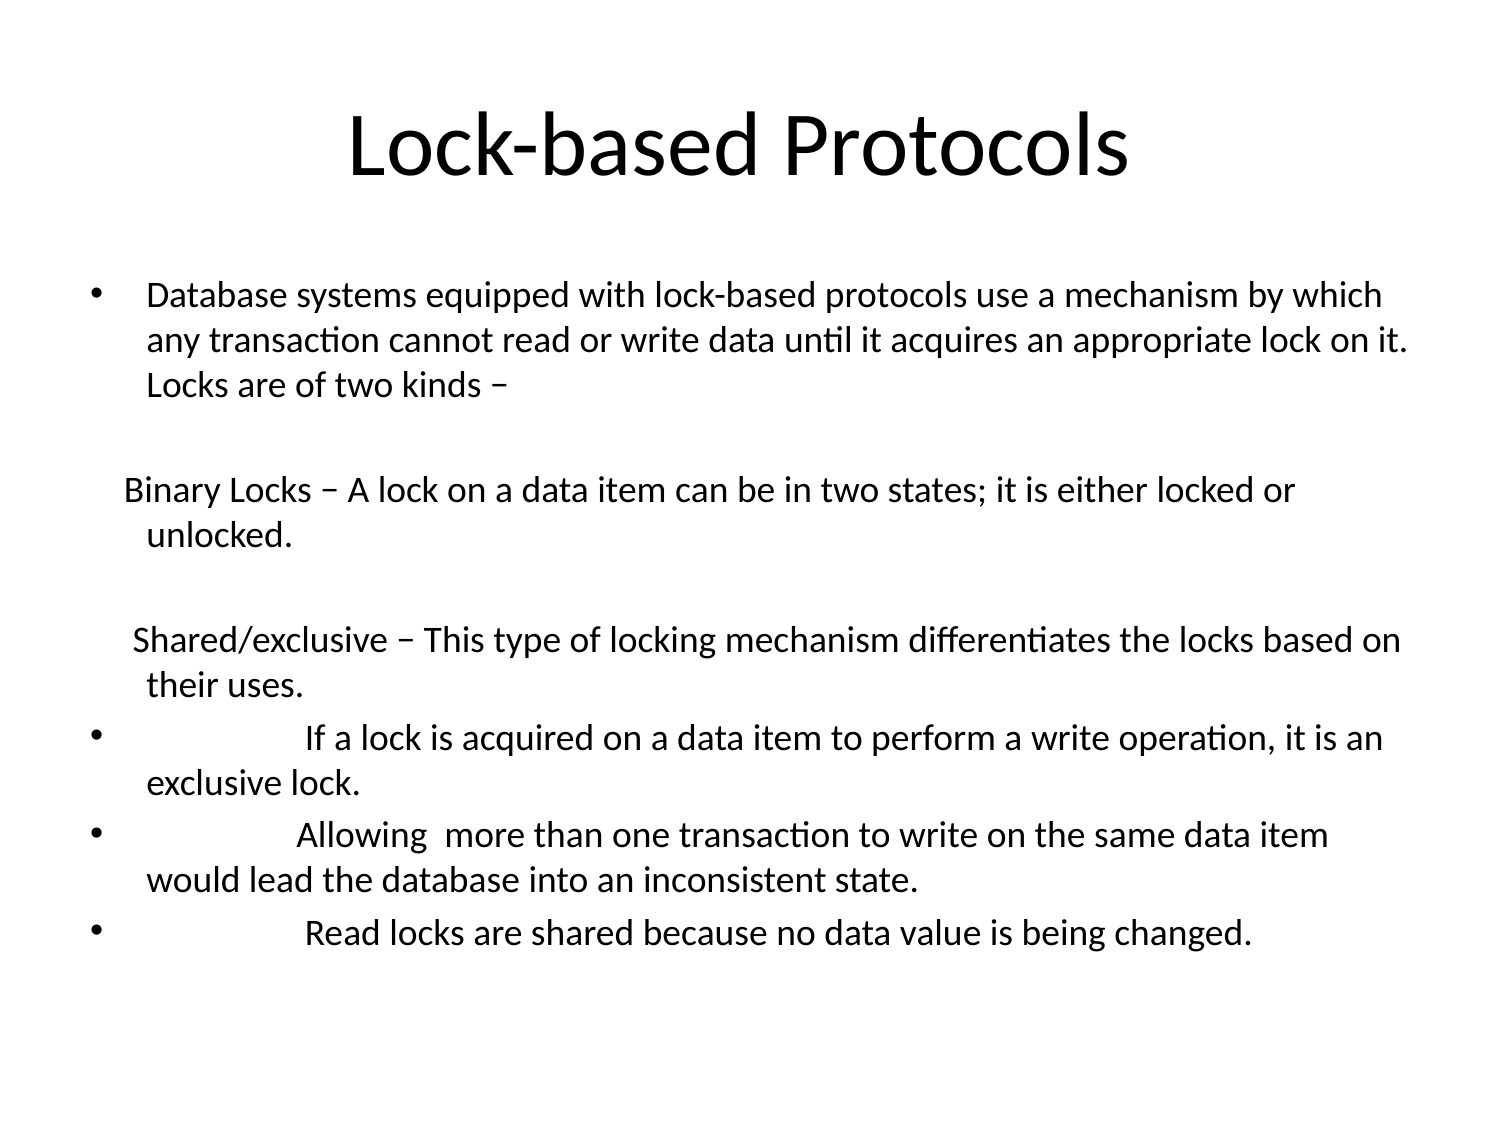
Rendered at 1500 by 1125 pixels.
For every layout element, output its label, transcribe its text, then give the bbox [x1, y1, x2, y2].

title Lock-based Protocols [75, 45, 1425, 233]
list Database systems equipped with lock-based protocols use a mechanism by which any transaction cannot read or write data until it acquires an appropriate lock on it. Locks are of two kinds − Binary Locks − A lock on a data item can be in two states; it is either locked or unlocked. Shared/exclusive − This type of locking mechanism differentiates the locks based on their uses. If a lock is acquired on a data item to perform a write operation, it is an exclusive lock. Allowing more than one transaction to write on the same data item would lead the database into an inconsistent state. Read locks are shared because no data value is being changed. [75, 262, 1425, 1005]
